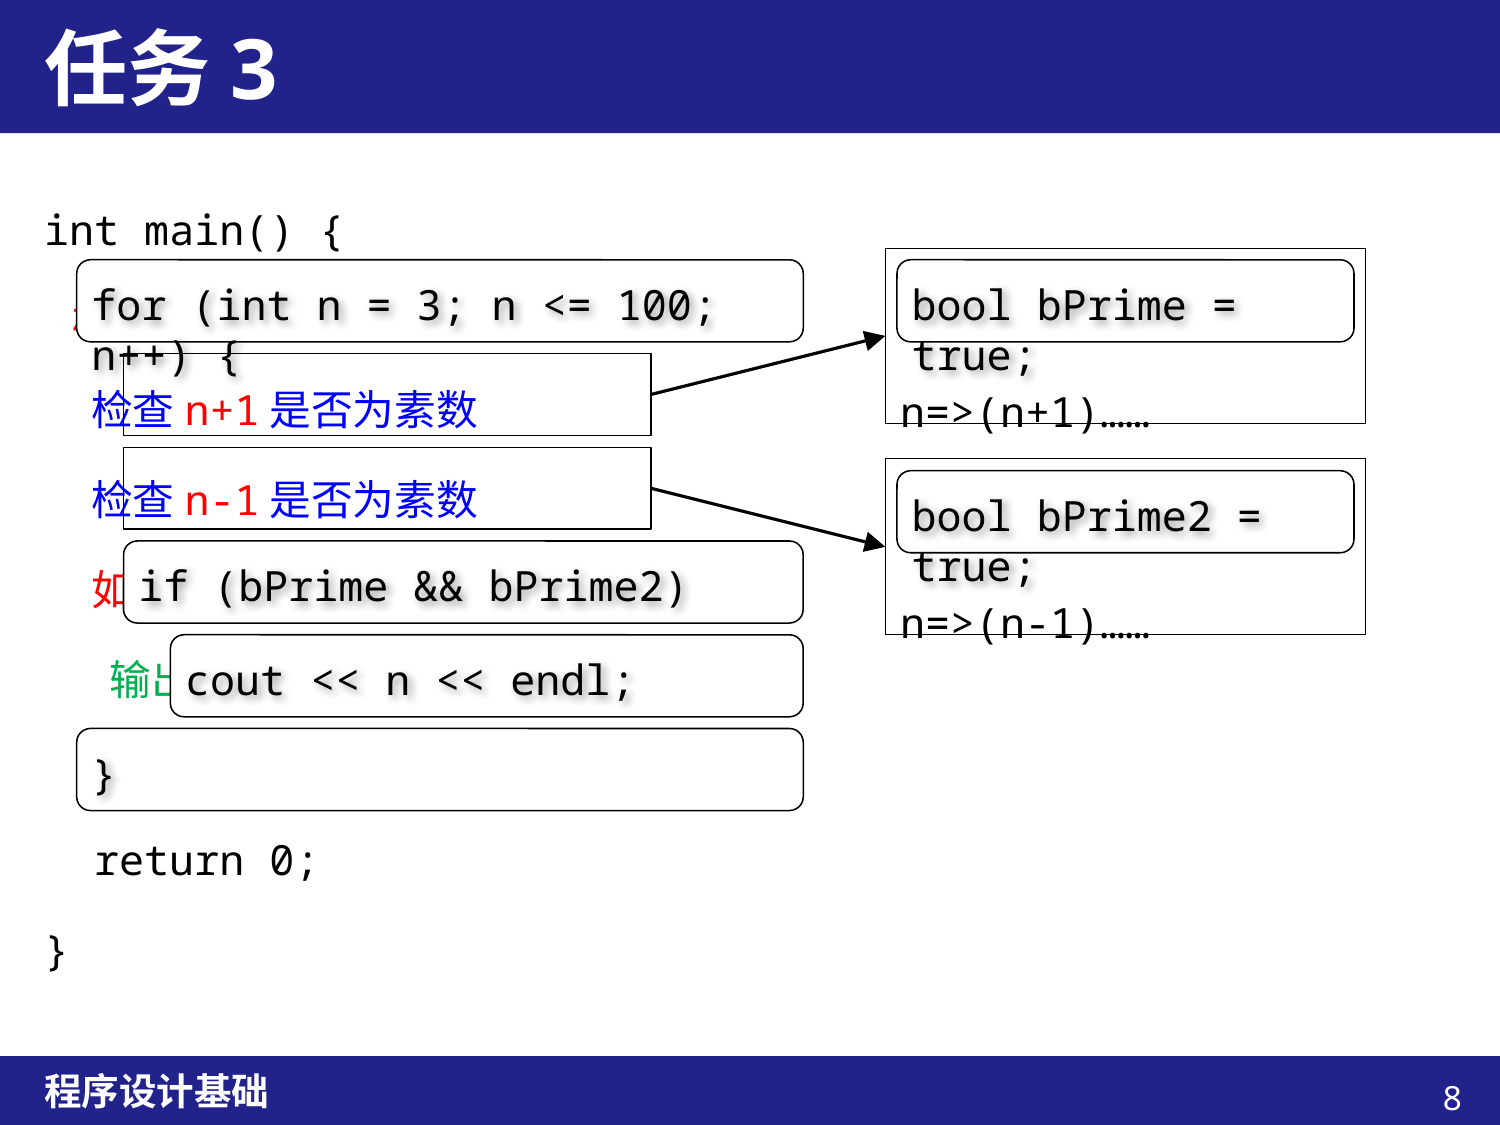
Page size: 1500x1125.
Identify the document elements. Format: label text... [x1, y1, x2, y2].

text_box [123, 540, 804, 624]
title 任务3 [29, 0, 1469, 134]
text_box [650, 335, 886, 395]
text_box [123, 353, 651, 436]
text_box 假设n是素数 n=>(n+1)…… [885, 248, 1366, 424]
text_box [896, 259, 1355, 343]
list int main() { 枚举3到100的整数n 检查n+1是否为素数 检查n-1是否为素数 如果n+1和n-1都是素数 输出n return 0; } [29, 156, 1469, 1034]
text_box [123, 447, 651, 530]
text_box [170, 634, 804, 718]
text_box 假设n是素数 n=>(n-1)…… [885, 458, 1366, 635]
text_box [650, 488, 886, 548]
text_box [896, 470, 1355, 553]
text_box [76, 728, 804, 811]
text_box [76, 259, 804, 343]
